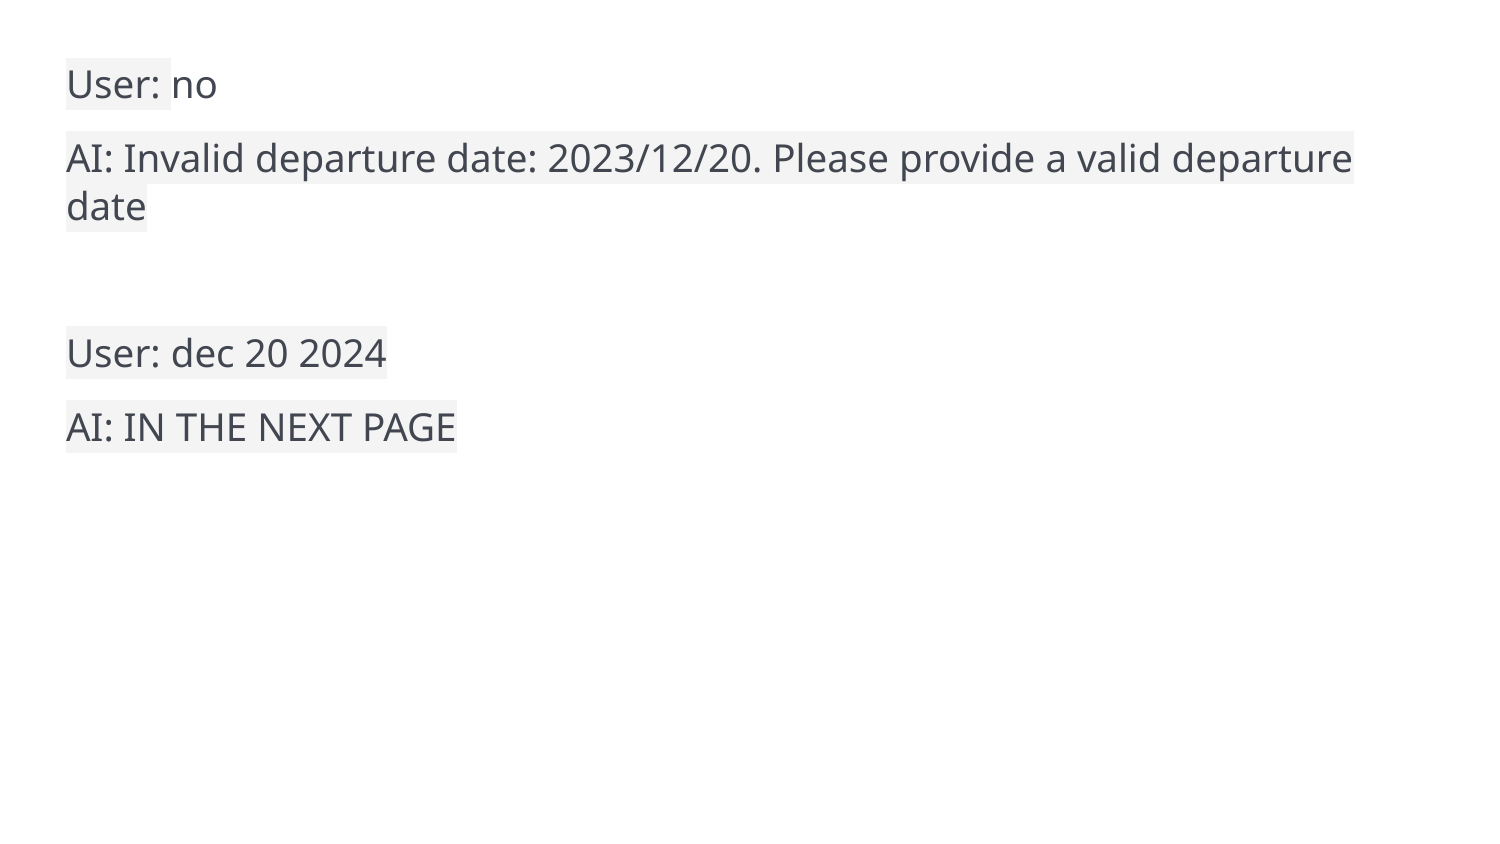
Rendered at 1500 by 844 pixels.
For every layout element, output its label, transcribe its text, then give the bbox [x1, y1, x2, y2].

list User: no AI: Invalid departure date: 2023/12/20. Please provide a valid departure date User: dec 20 2024 AI: IN THE NEXT PAGE [51, 43, 1449, 801]
